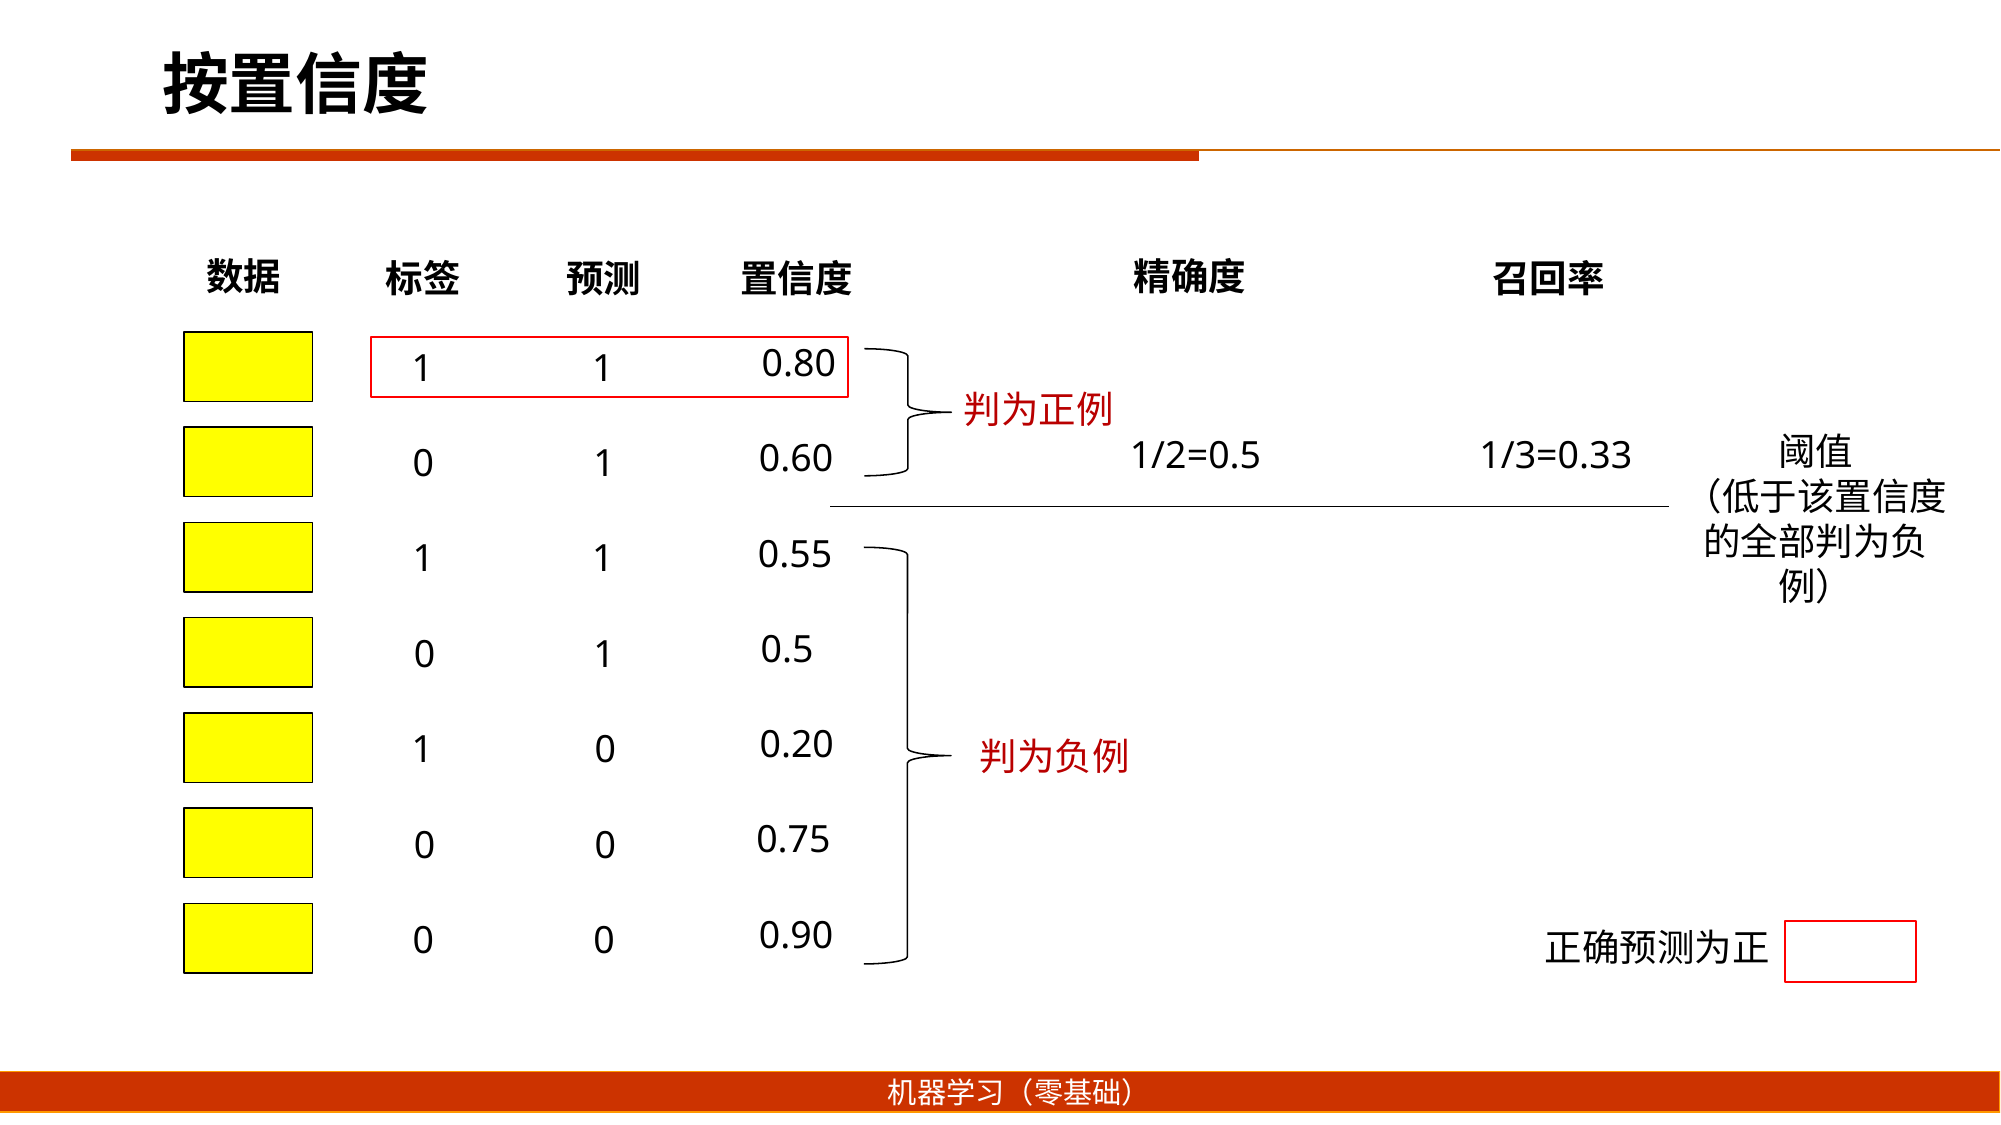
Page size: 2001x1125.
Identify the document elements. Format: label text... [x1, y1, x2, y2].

text_box [184, 522, 313, 592]
text_box 0 [579, 717, 631, 778]
text_box [184, 808, 313, 878]
text_box 0 [399, 813, 451, 874]
text_box [184, 331, 313, 402]
text_box 0.75 [741, 808, 846, 868]
text_box 1 [396, 717, 448, 778]
text_box 0.80 [746, 331, 851, 392]
text_box 正确预测为正 [1530, 917, 1821, 977]
text_box 0 [399, 622, 451, 683]
text_box 0 [398, 431, 449, 492]
text_box 0 [578, 908, 630, 969]
text_box 数据 [191, 245, 297, 306]
text_box 0.90 [744, 903, 849, 964]
text_box 1/2=0.5 [1115, 423, 1277, 484]
text_box 1 [578, 622, 630, 683]
text_box 召回率 [1477, 247, 1620, 308]
text_box 0.5 [745, 617, 829, 678]
text_box 预测 [551, 247, 657, 308]
text_box [184, 617, 313, 688]
text_box 1 [577, 527, 629, 587]
text_box [184, 903, 313, 973]
text_box 1 [578, 431, 630, 492]
text_box [1784, 921, 1917, 982]
text_box 置信度 [725, 247, 868, 308]
text_box 0.20 [744, 712, 849, 773]
text_box 标签 [371, 248, 476, 308]
text_box 按置信度 [147, 58, 725, 130]
text_box 0.55 [743, 522, 848, 583]
text_box [864, 348, 949, 476]
text_box 0 [398, 908, 449, 969]
text_box 判为正例 [949, 378, 1129, 439]
text_box 精确度 [1119, 245, 1262, 306]
text_box [184, 427, 313, 497]
text_box [863, 547, 952, 964]
text_box 1/3=0.33 [1464, 423, 1648, 484]
text_box 阈值 （低于该置信度的全部判为负例） [1652, 420, 1979, 616]
text_box 1 [398, 527, 449, 587]
text_box 0.60 [744, 427, 849, 487]
text_box [184, 712, 313, 783]
text_box 判为负例 [965, 725, 1145, 786]
text_box 0 [579, 813, 631, 874]
text_box [370, 336, 849, 397]
